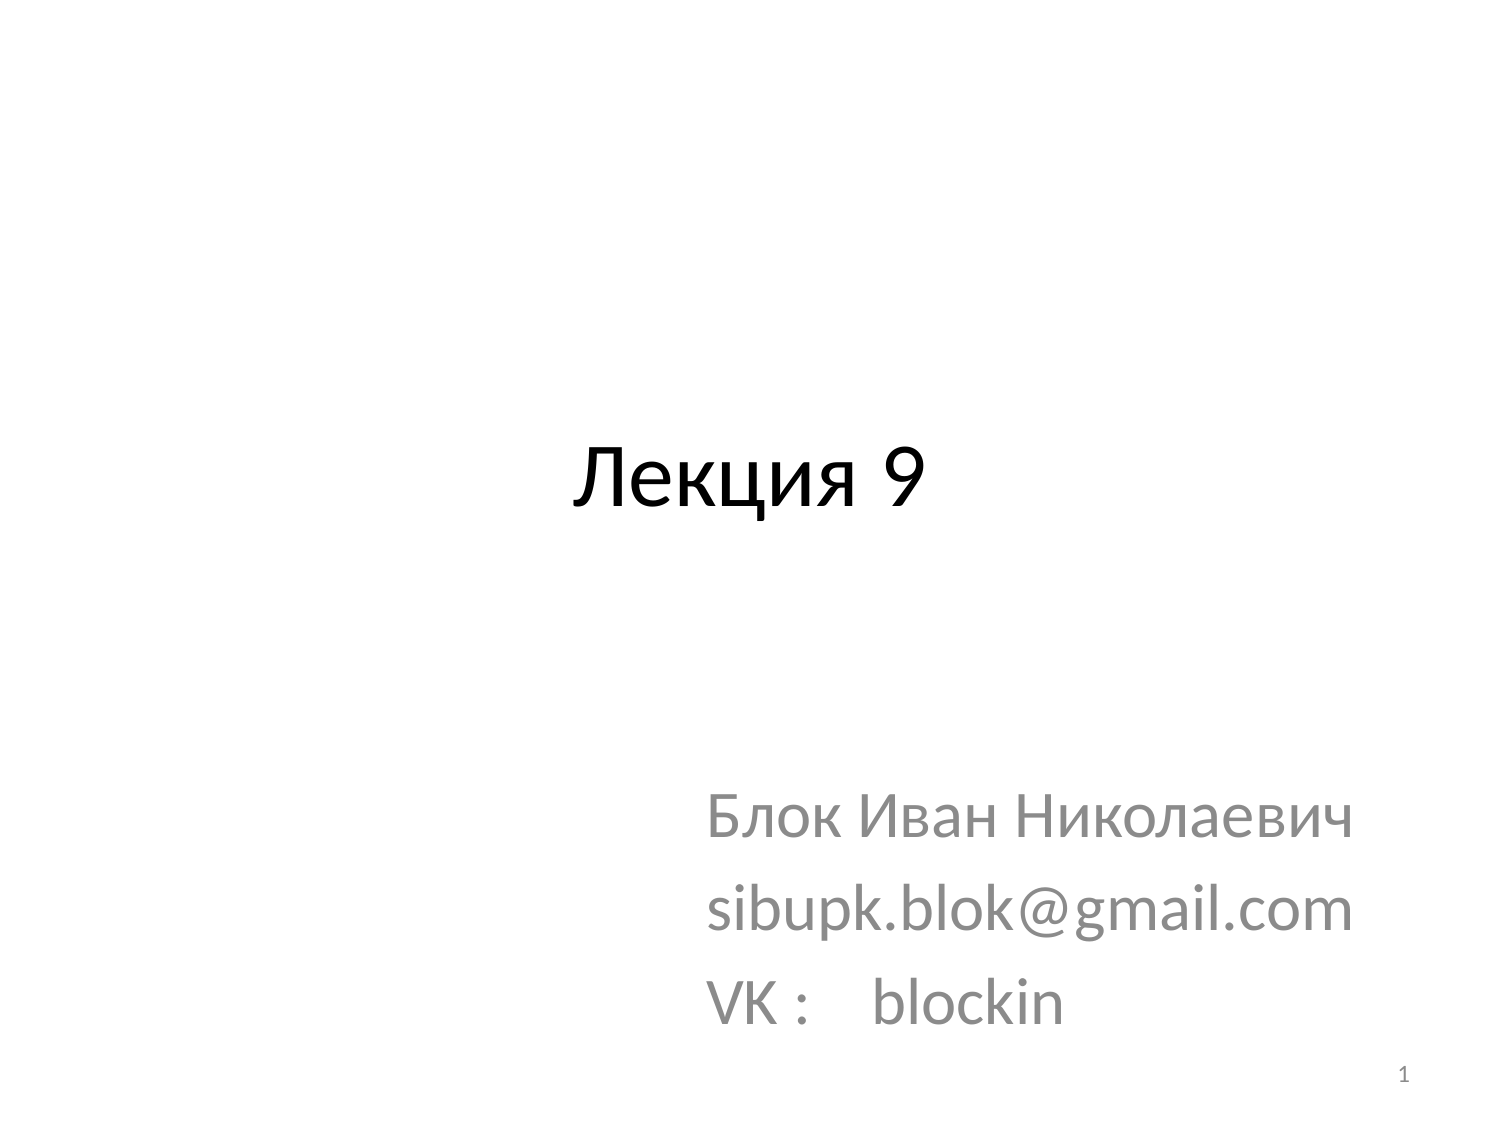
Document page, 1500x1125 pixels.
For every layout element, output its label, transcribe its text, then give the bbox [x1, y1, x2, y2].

subtitle Блок Иван Николаевич sibupk.blok@gmail.com VK : blockin [690, 763, 1470, 1051]
slide_number 1 [1074, 1042, 1425, 1103]
title Лекция 9 [112, 349, 1388, 591]
